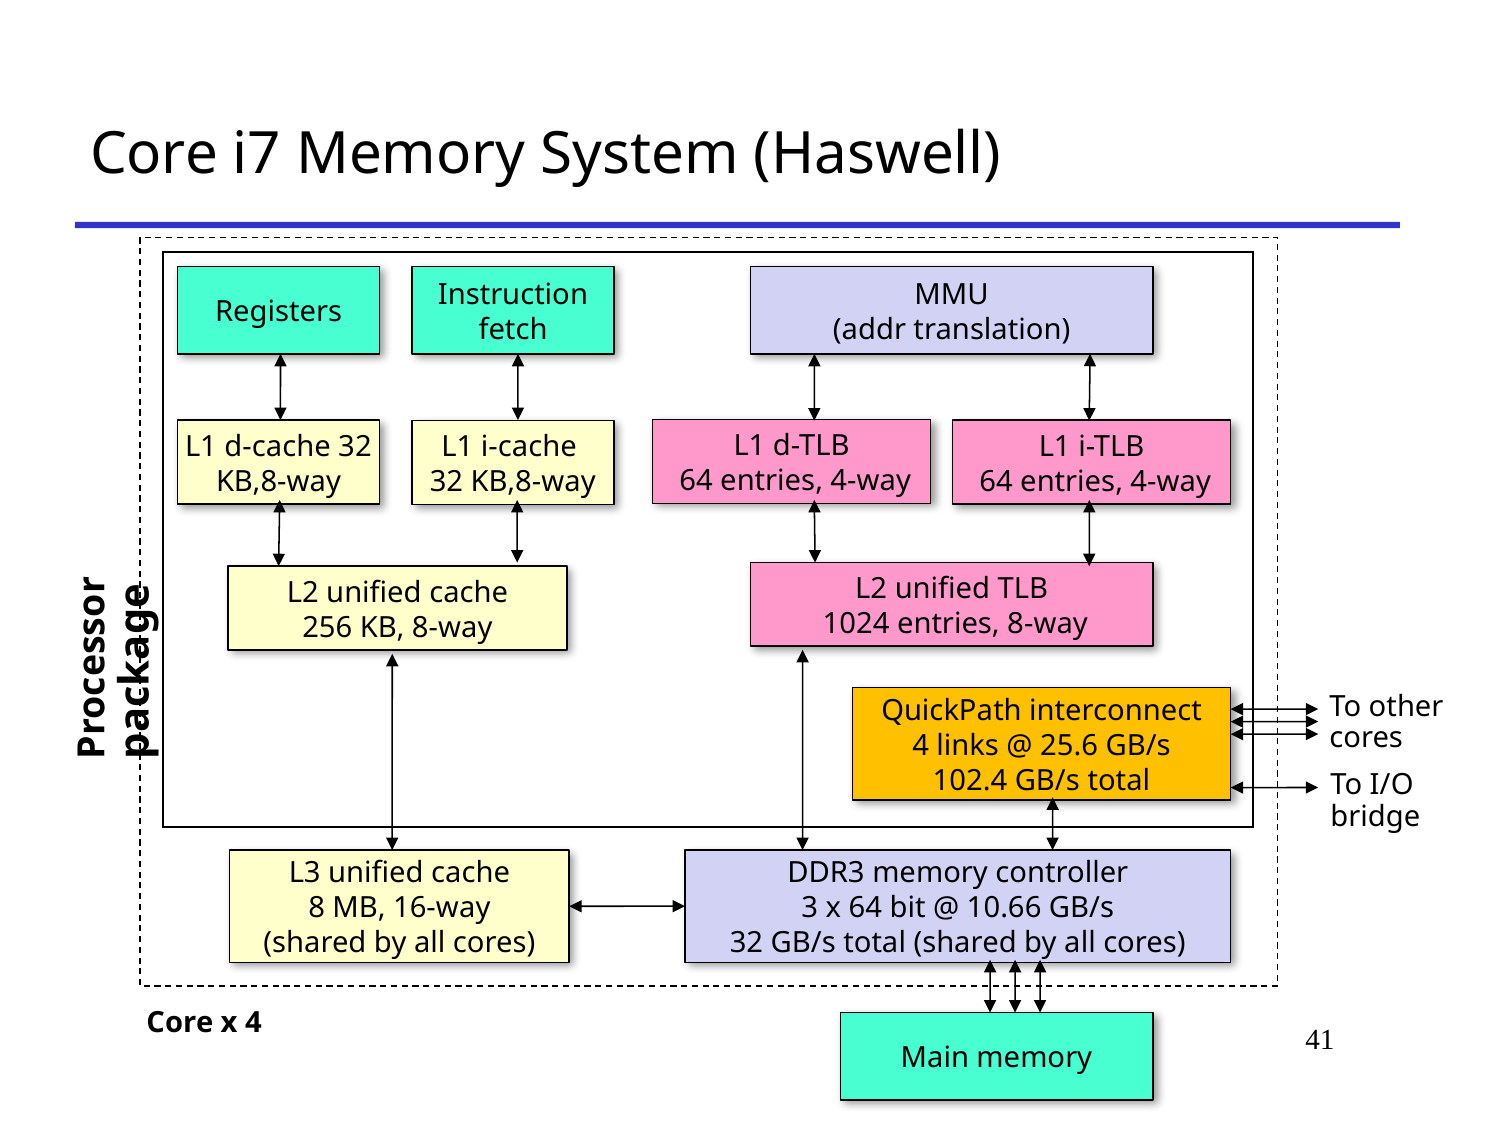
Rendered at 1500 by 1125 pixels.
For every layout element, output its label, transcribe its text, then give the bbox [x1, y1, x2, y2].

text_box DDR3 memory controller 3 x 64 bit @ 10.66 GB/s 32 GB/s total (shared by all cores) [685, 849, 1231, 963]
text_box To I/O bridge [1315, 762, 1436, 840]
text_box [983, 959, 997, 1013]
text_box Processor package [64, 411, 162, 774]
text_box Main memory [840, 1012, 1153, 1100]
text_box L1 i-TLB 64 entries, 4-way [952, 420, 1231, 504]
text_box [1230, 702, 1314, 715]
text_box L1 d-TLB 64 entries, 4-way [652, 419, 931, 504]
text_box MMU (addr translation) [750, 266, 1153, 354]
text_box [1033, 959, 1047, 1013]
text_box L1 d-cache 32 KB,8-way [177, 420, 380, 504]
text_box [1083, 353, 1097, 421]
text_box To other cores [1314, 684, 1459, 762]
text_box [1041, 788, 1278, 987]
text_box [808, 499, 822, 563]
text_box [385, 653, 399, 847]
text_box [1253, 710, 1278, 721]
text_box [803, 828, 1052, 847]
text_box [272, 499, 286, 567]
text_box [140, 237, 1278, 709]
text_box [1016, 973, 1040, 987]
text_box [991, 973, 1015, 987]
text_box [1253, 735, 1278, 787]
title Core i7 Memory System (Haswell) [75, 75, 1400, 225]
slide_number 41 [1159, 1012, 1351, 1088]
text_box [1008, 959, 1022, 1013]
text_box [1230, 728, 1319, 741]
text_box QuickPath interconnect 4 links @ 25.6 GB/s 102.4 GB/s total [852, 687, 1231, 800]
text_box [569, 900, 686, 913]
text_box [1083, 499, 1096, 567]
text_box L2 unified cache 256 KB, 8-way [227, 566, 568, 650]
text_box [1046, 797, 1059, 850]
text_box L2 unified TLB 1024 entries, 8-way [750, 562, 1153, 647]
text_box [510, 499, 524, 563]
text_box [162, 252, 1253, 828]
text_box L1 i-cache 32 KB,8-way [411, 420, 614, 505]
text_box Registers [177, 266, 380, 354]
text_box [1230, 781, 1315, 794]
text_box L3 unified cache 8 MB, 16-way (shared by all cores) [229, 849, 570, 963]
text_box [1253, 722, 1278, 734]
text_box [511, 353, 525, 421]
text_box [808, 353, 821, 421]
text_box Instruction fetch [411, 266, 614, 354]
text_box Core x 4 [131, 999, 277, 1046]
text_box [1230, 715, 1319, 728]
text_box [796, 649, 809, 850]
text_box [140, 774, 990, 987]
